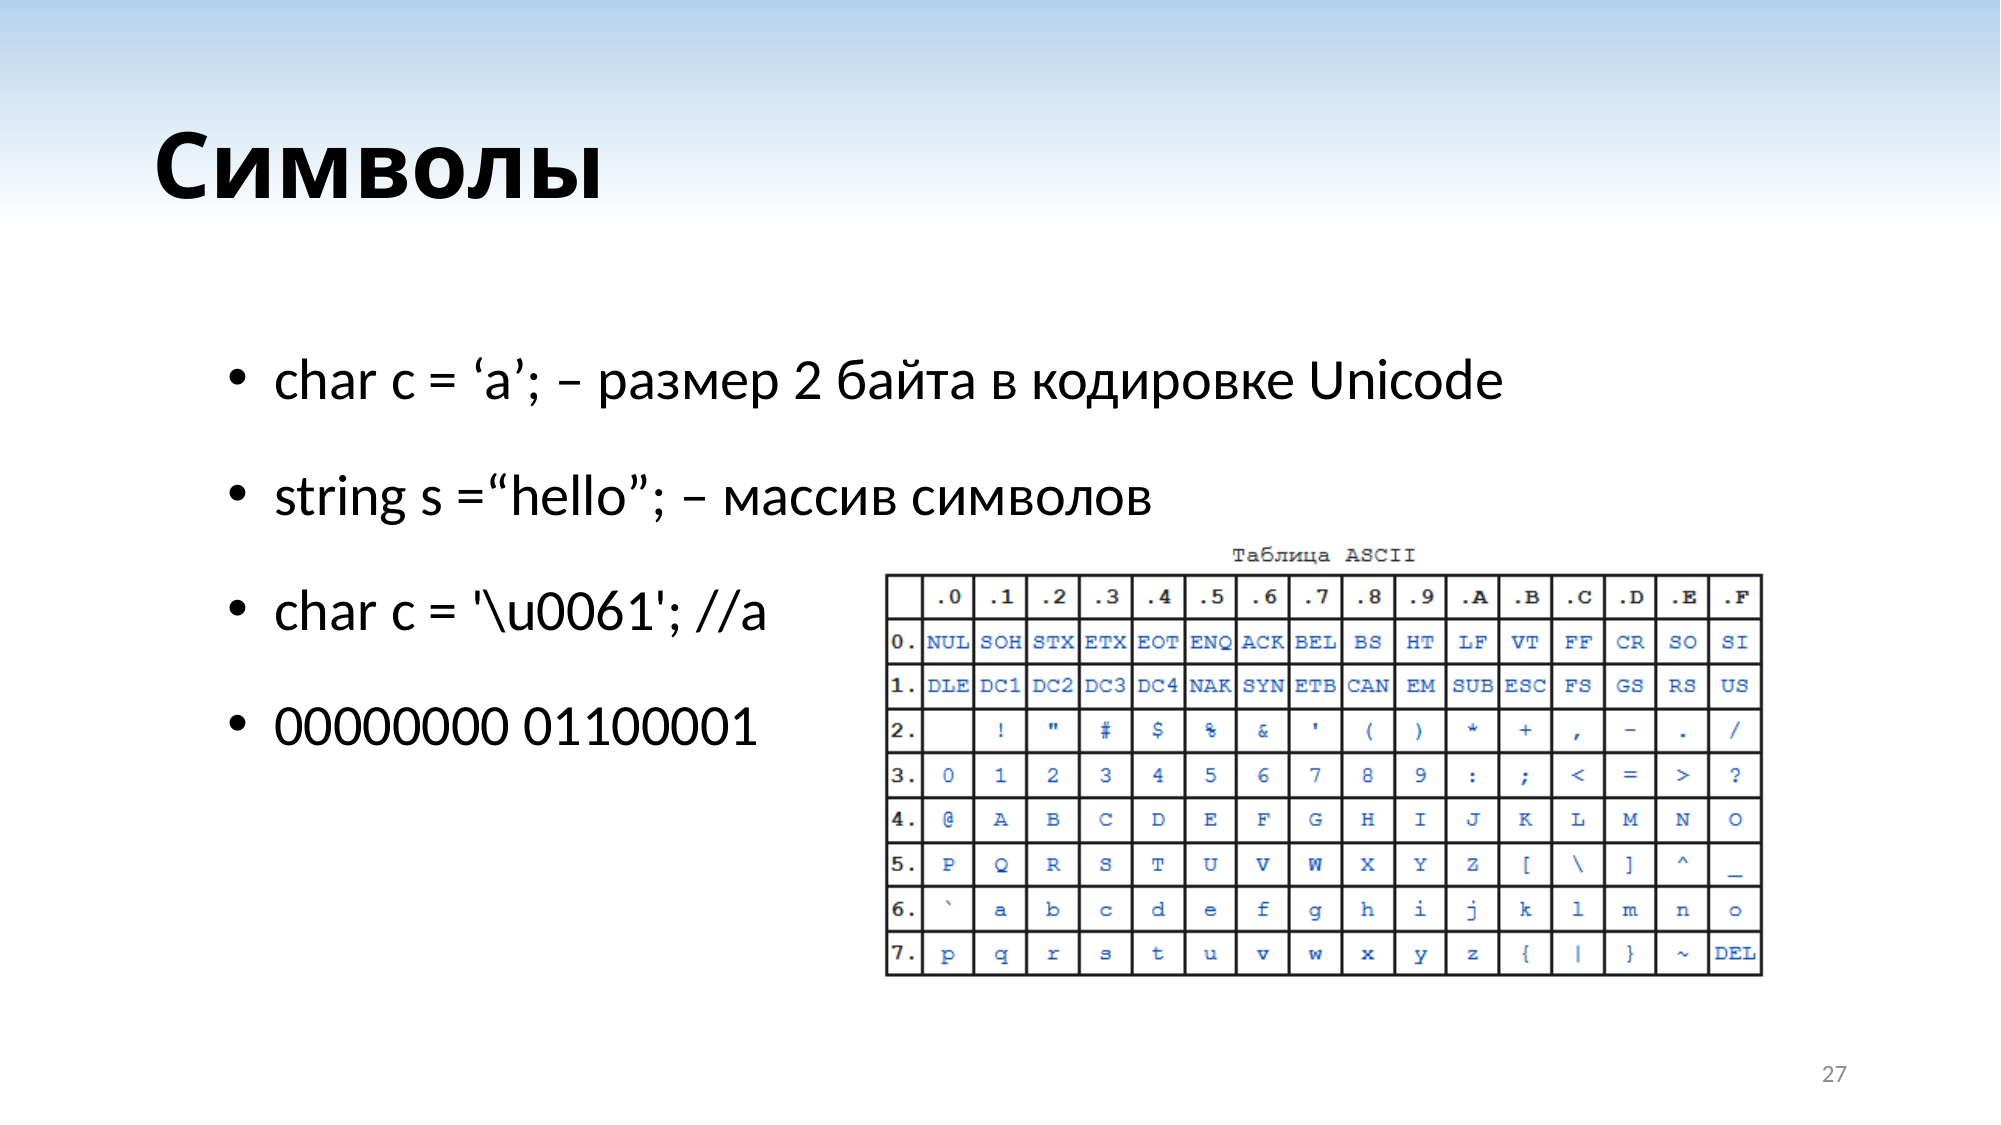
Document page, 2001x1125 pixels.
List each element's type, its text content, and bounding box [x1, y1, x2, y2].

slide_number 27 [1412, 1042, 1863, 1103]
title Символы [137, 59, 1863, 278]
list char c = ‘a’; – размер 2 байта в кодировке Unicode string s =“hello”; – массив символов char c = '\u0061'; //a 00000000 01100001 [137, 299, 1872, 1014]
picture [873, 543, 1771, 983]
